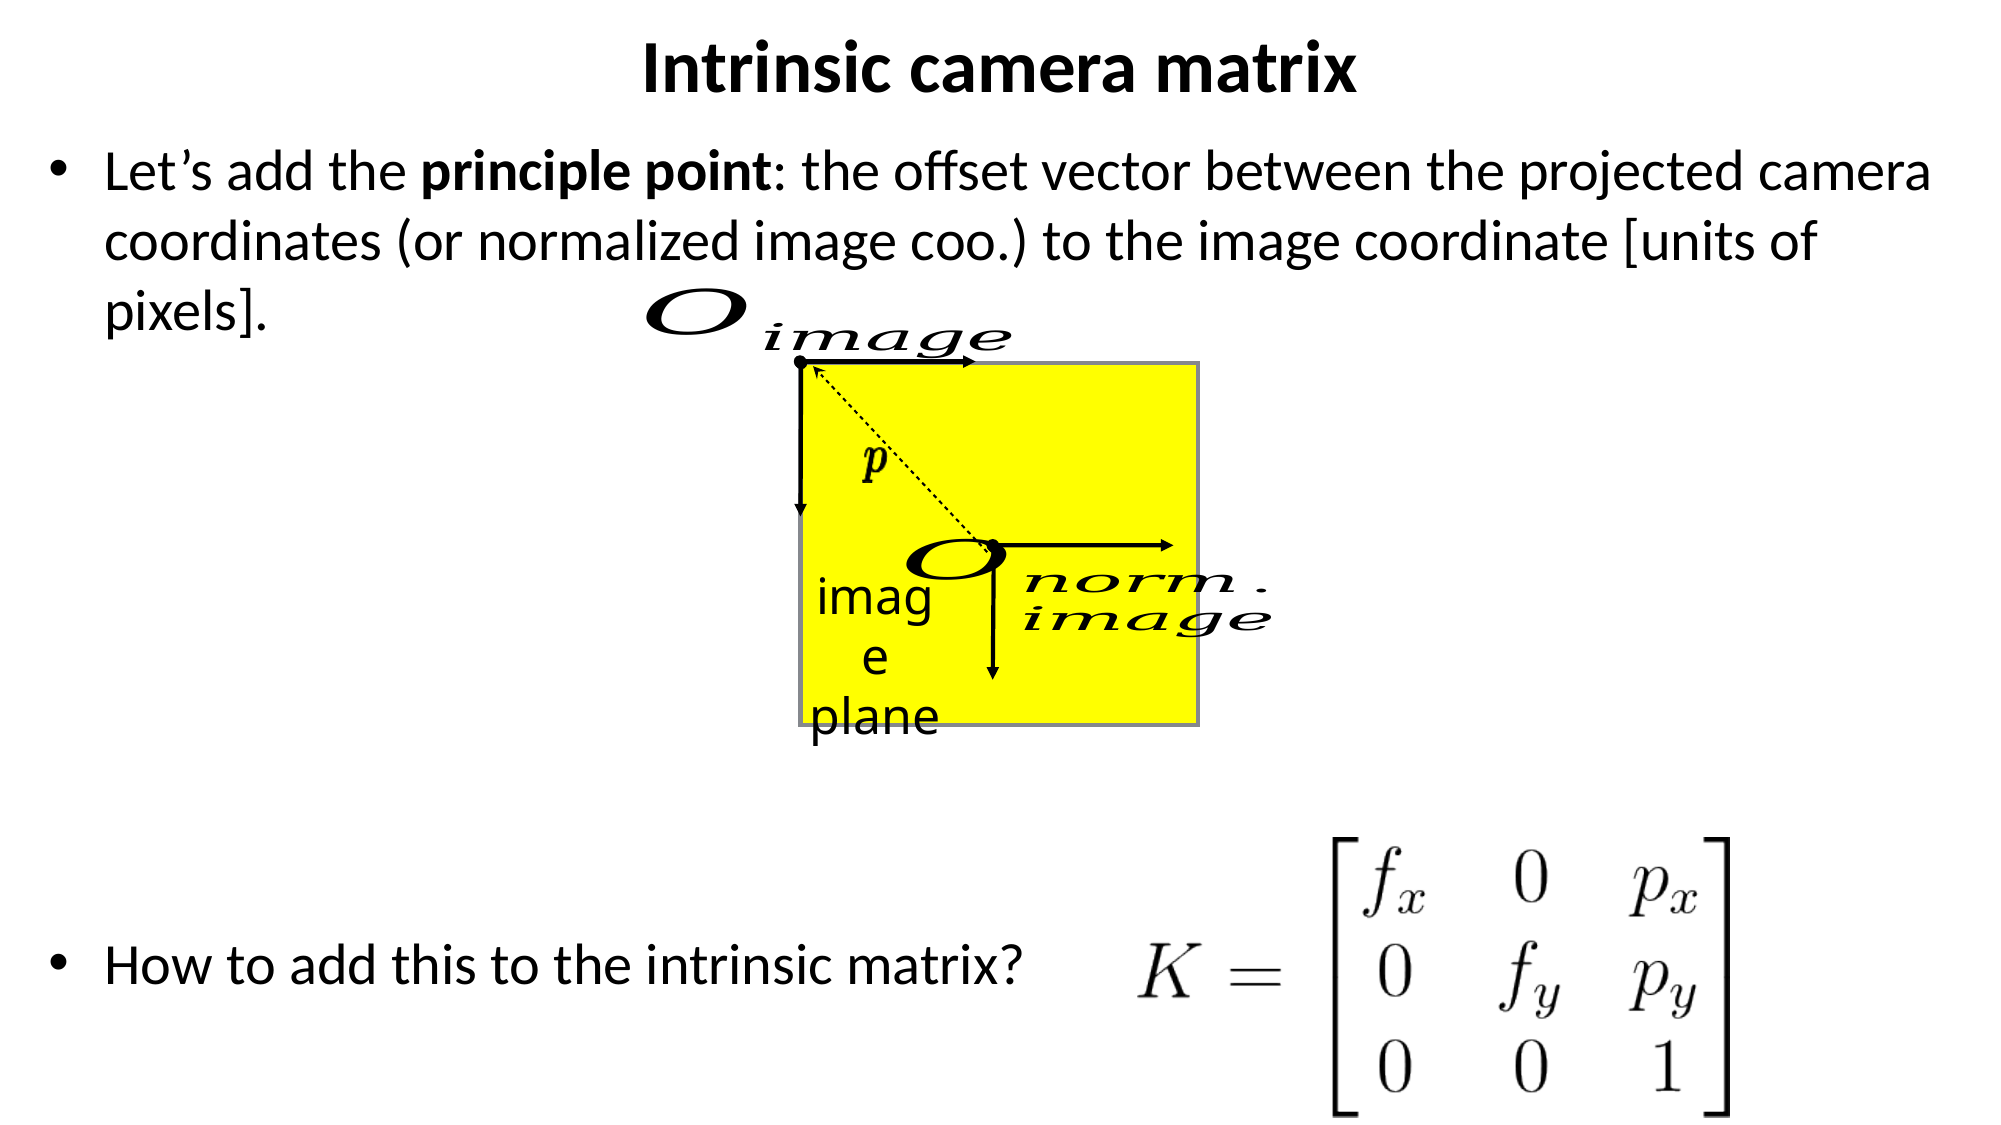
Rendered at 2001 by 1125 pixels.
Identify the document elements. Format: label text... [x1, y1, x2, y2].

text_box [986, 540, 1001, 680]
text_box [800, 362, 1199, 725]
picture [862, 447, 888, 483]
text_box [813, 366, 827, 380]
text_box [1001, 539, 1174, 552]
text_box image plane [799, 558, 951, 751]
text_box [794, 356, 808, 517]
list Let’s add the principle point: the offset vector between the projected camera coordinates (or normalized image coo.) to the image coordinate [units of pixels]. How to add this to the intrinsic matrix? [33, 125, 1967, 1063]
picture [1137, 837, 1730, 1118]
title Intrinsic camera matrix [33, 0, 1967, 125]
text_box [808, 355, 976, 368]
